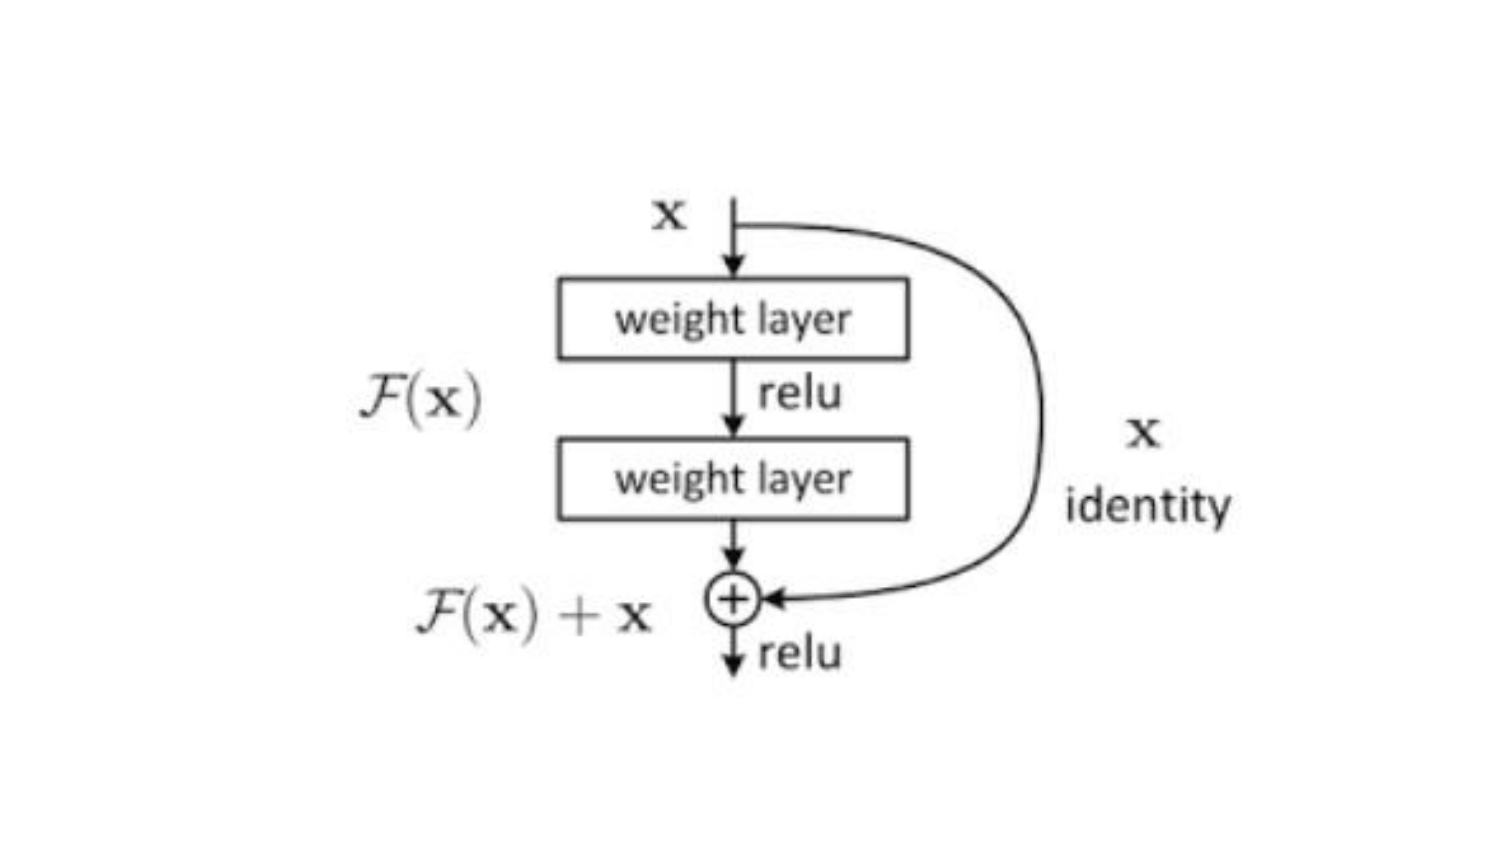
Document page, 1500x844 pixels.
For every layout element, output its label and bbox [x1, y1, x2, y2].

picture [225, 107, 1275, 736]
